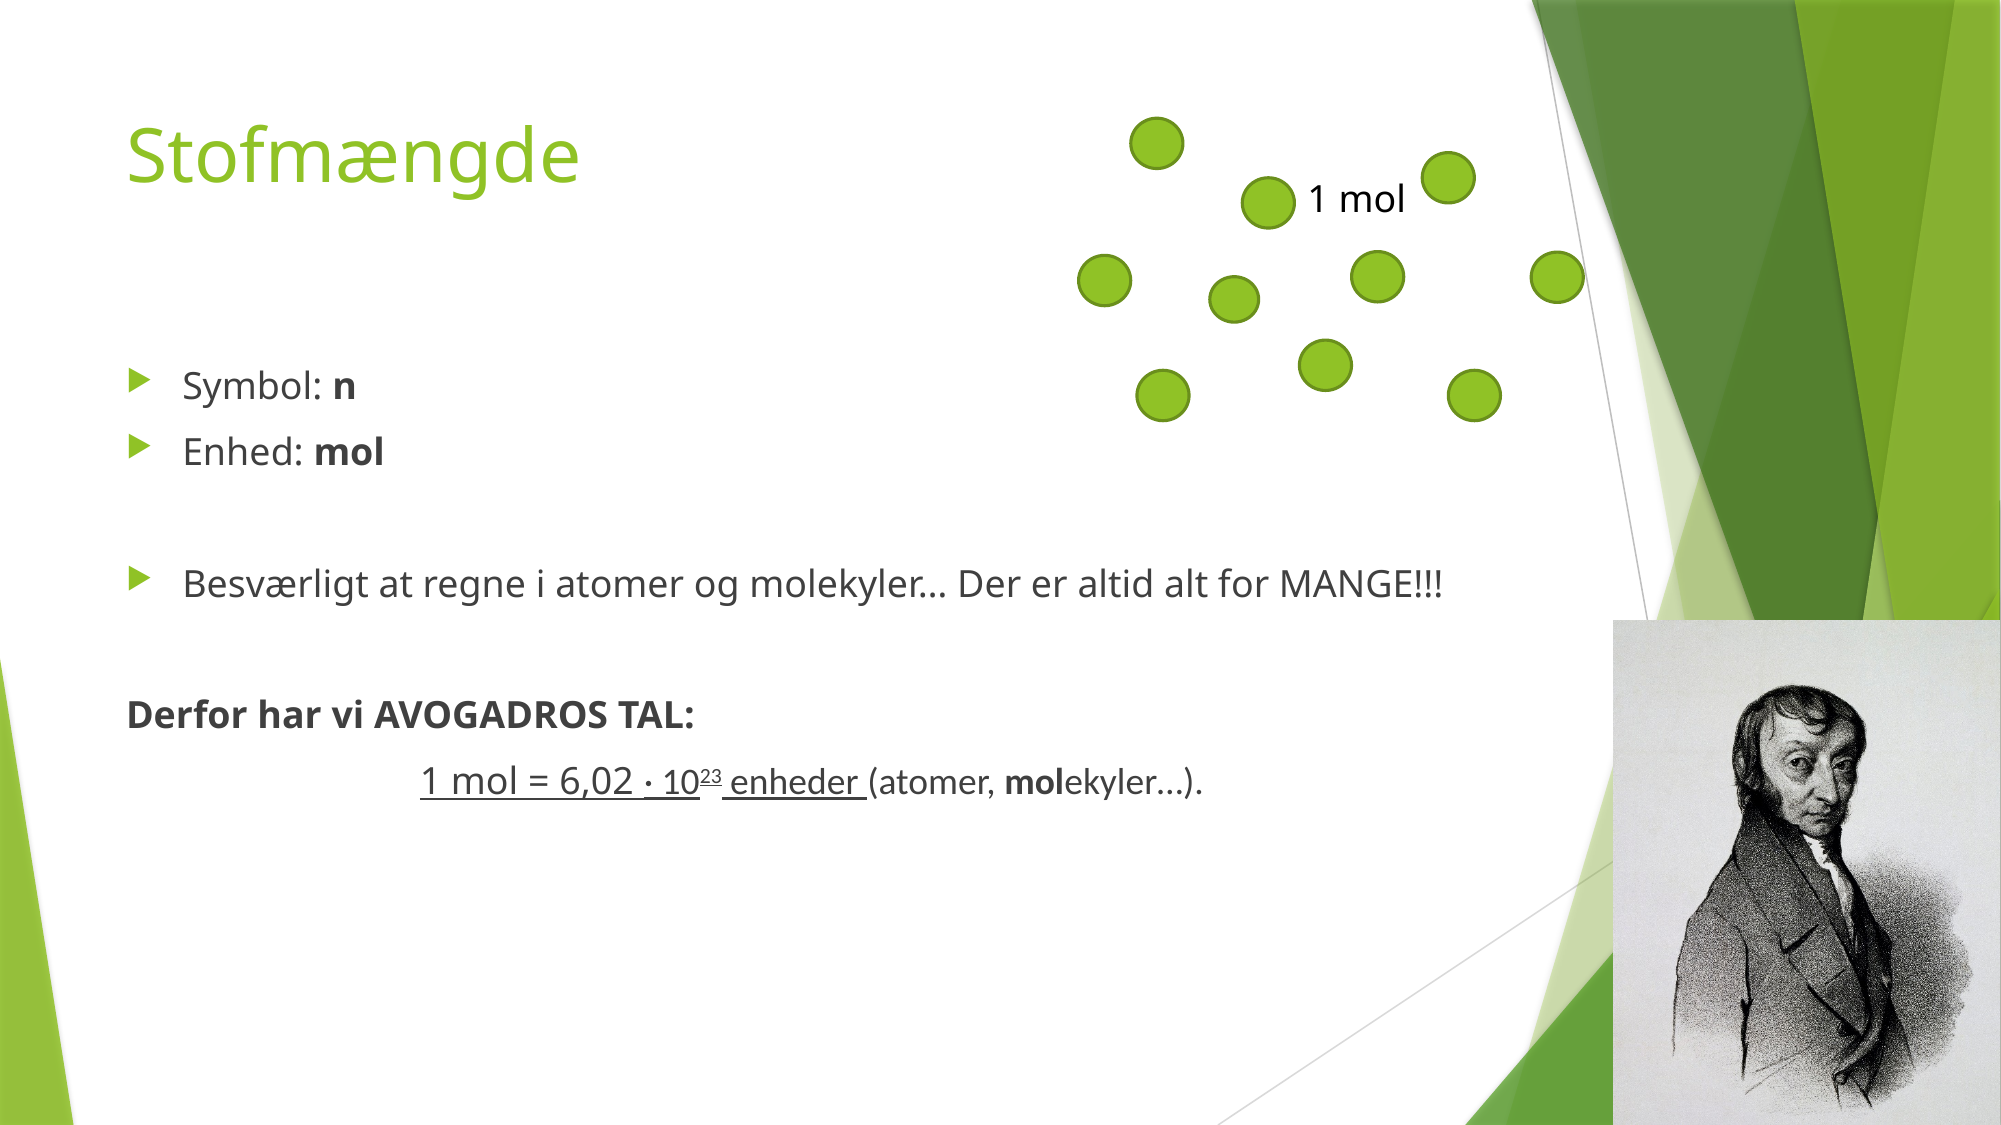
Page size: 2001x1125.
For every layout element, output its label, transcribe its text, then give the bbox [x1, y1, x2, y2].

text_box [1077, 253, 1133, 308]
picture [1612, 619, 2000, 1125]
title Stofmængde [111, 99, 1522, 317]
text_box [1297, 338, 1354, 393]
text_box [1240, 176, 1292, 230]
text_box [1129, 116, 1185, 171]
list Symbol: n Enhed: mol Besværligt at regne i atomer og molekyler… Der er altid alt for MANGE!!! Derfor har vi AVOGADROS TAL: 1 mol = 6,02 · 1023 enheder (atomer, molekyler…). [111, 354, 1522, 992]
text_box 1 mol [1292, 167, 1421, 228]
text_box [1446, 368, 1503, 423]
text_box [1529, 250, 1585, 304]
text_box [1421, 151, 1476, 205]
text_box [1350, 250, 1406, 304]
text_box [1135, 368, 1191, 423]
text_box [1208, 275, 1261, 324]
